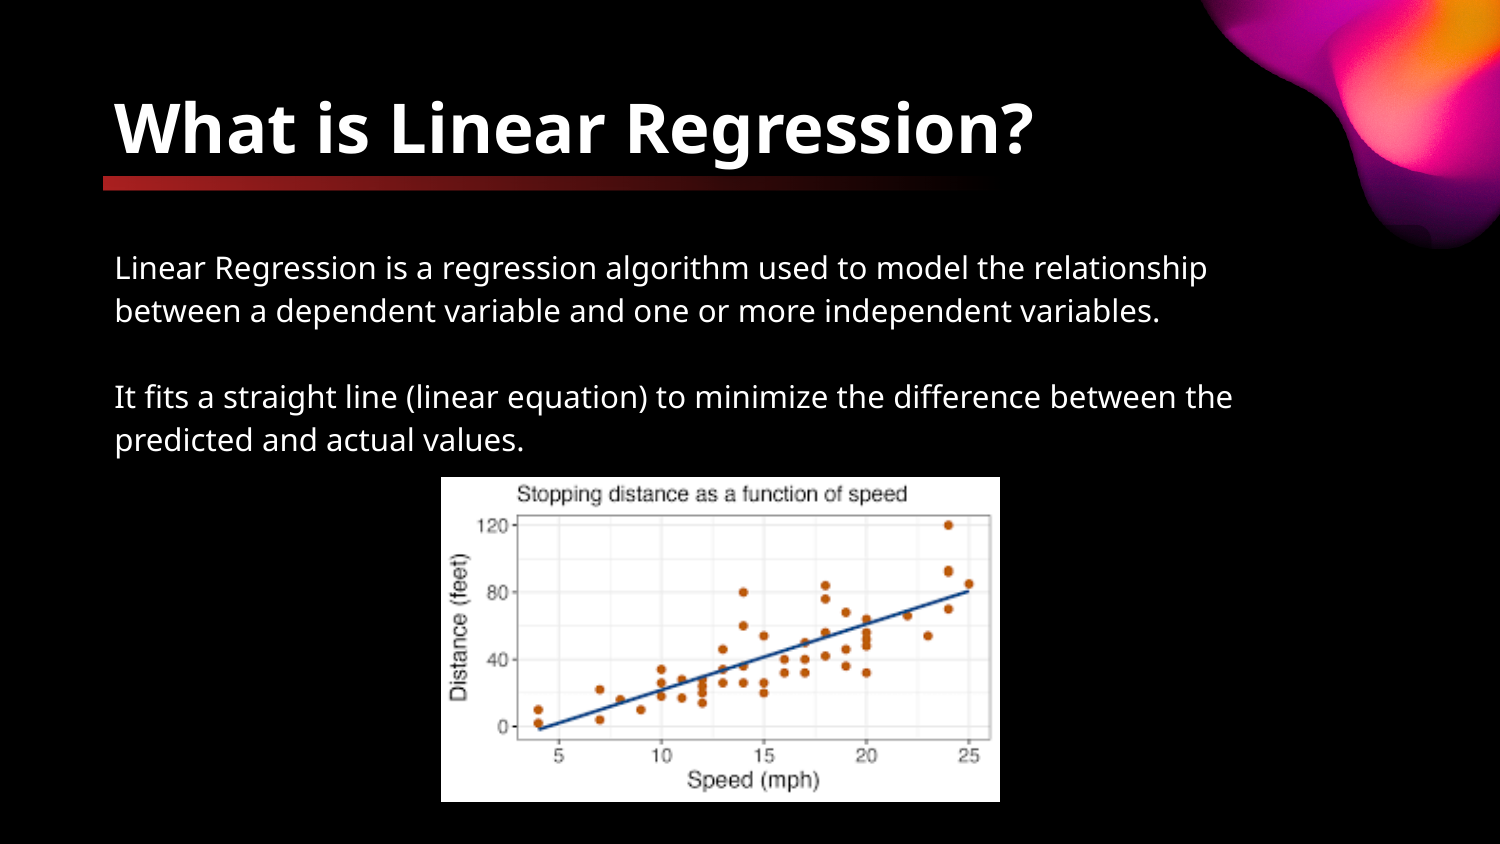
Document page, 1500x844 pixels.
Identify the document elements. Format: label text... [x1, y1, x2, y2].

list Linear Regression is a regression algorithm used to model the relationship between a dependent variable and one or more independent variables. It fits a straight line (linear equation) to minimize the difference between the predicted and actual values. [103, 237, 1338, 780]
title What is Linear Regression? [103, 44, 1397, 208]
picture [441, 0, 1500, 844]
